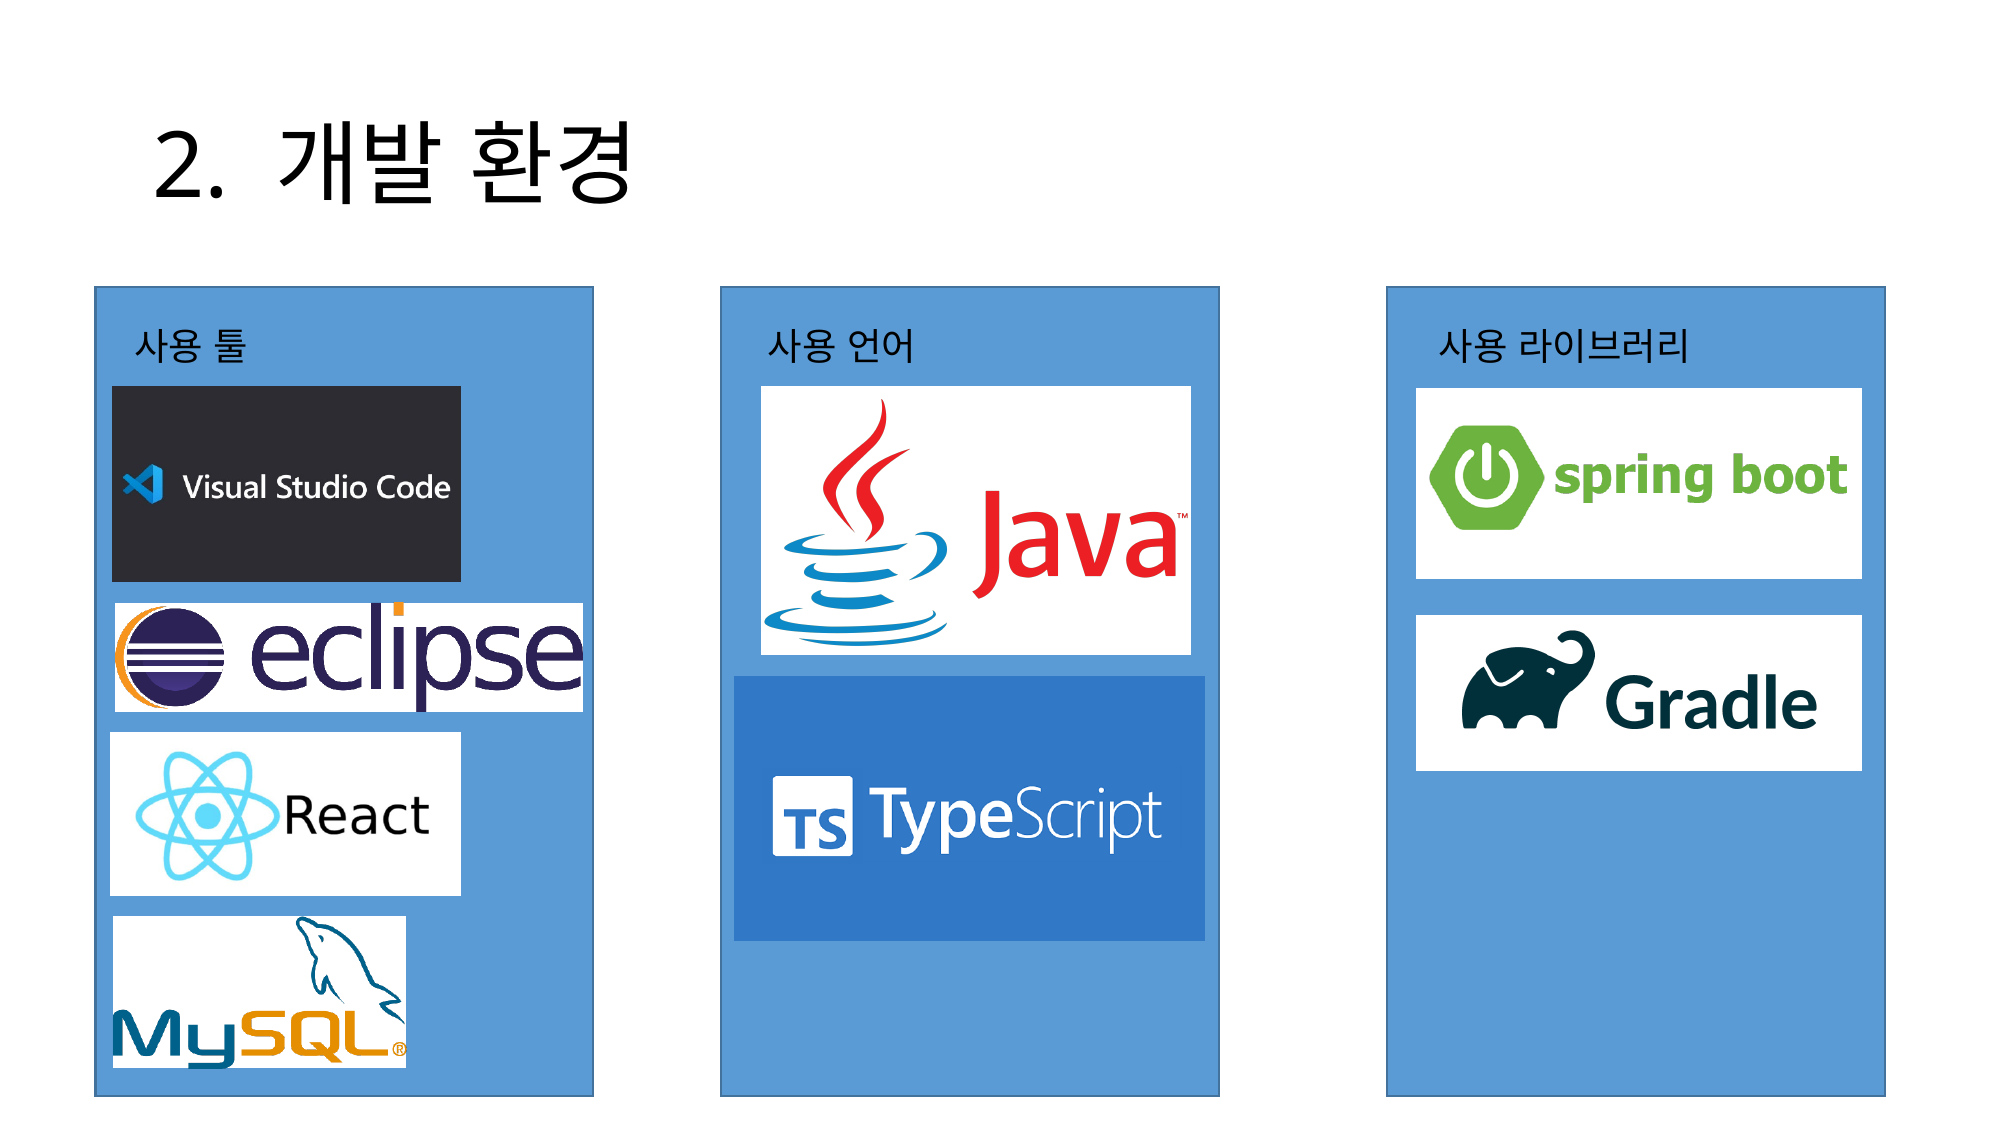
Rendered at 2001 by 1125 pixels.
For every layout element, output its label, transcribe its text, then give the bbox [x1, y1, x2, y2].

text_box 사용 툴 [119, 315, 264, 376]
text_box 사용 라이브러리 [1424, 315, 1706, 376]
picture [1415, 615, 1863, 772]
text_box [94, 286, 594, 1097]
picture [112, 916, 407, 1069]
title 2. 개발 환경 [137, 98, 1863, 238]
picture [110, 732, 461, 896]
picture [761, 386, 1191, 655]
picture [1415, 387, 1863, 580]
picture [115, 602, 583, 712]
picture [112, 386, 461, 582]
text_box 사용 언어 [753, 315, 932, 376]
picture [734, 675, 1205, 941]
text_box [720, 286, 1220, 1097]
text_box [1386, 286, 1886, 1097]
